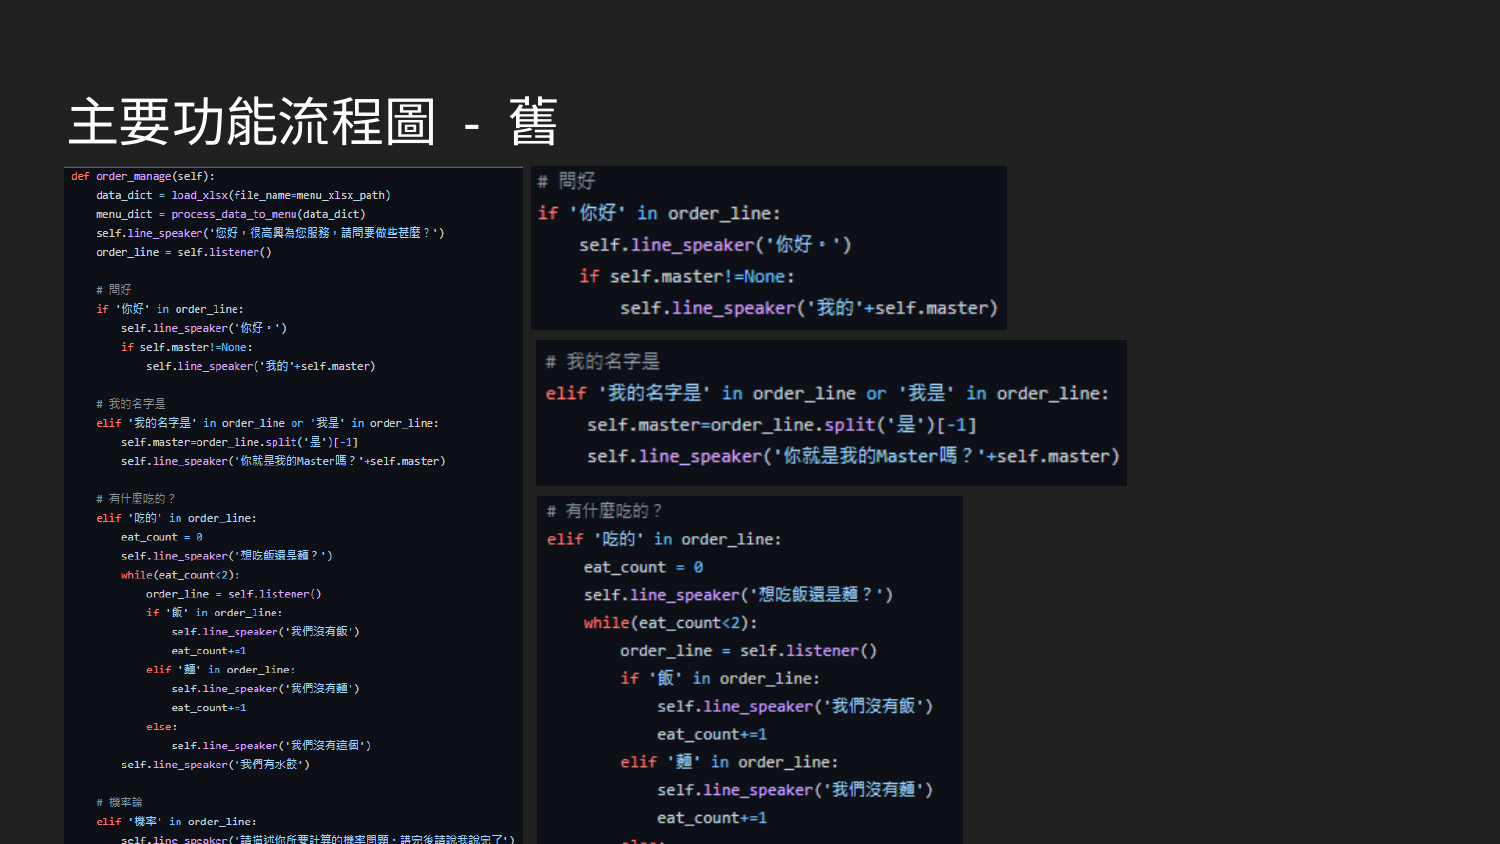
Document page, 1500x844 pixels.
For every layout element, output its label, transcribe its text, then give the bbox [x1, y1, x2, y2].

title 主要功能流程圖 - 舊 [51, 72, 1449, 167]
picture [531, 166, 1007, 330]
picture [536, 340, 1128, 487]
picture [64, 166, 523, 844]
picture [537, 496, 963, 844]
